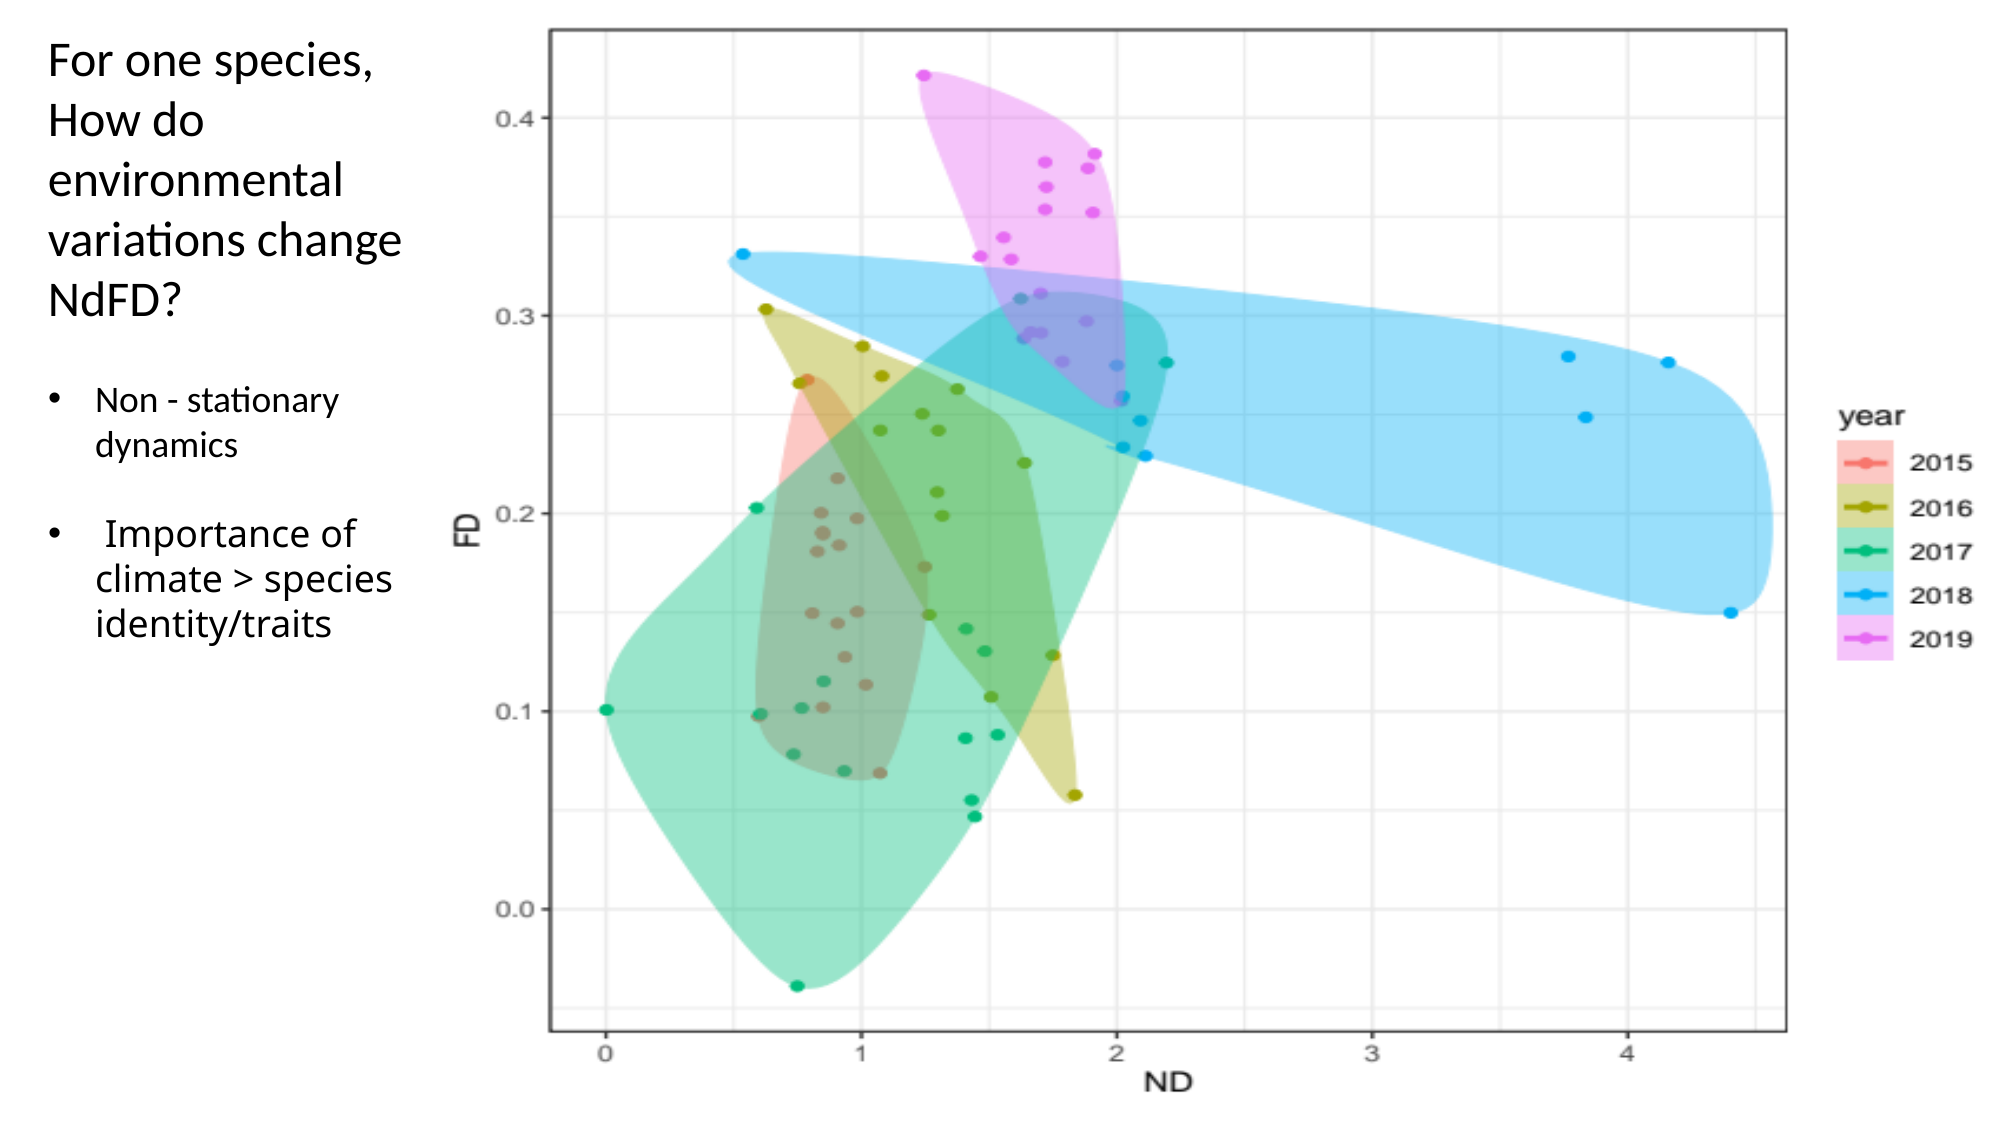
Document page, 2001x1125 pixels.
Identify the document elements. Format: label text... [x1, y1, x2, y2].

text_box For one species, How do environmental variations change NdFD? [33, 19, 438, 335]
picture [438, 19, 2000, 1110]
text_box Non - stationary dynamics Importance of climate > species identity/traits [33, 367, 438, 653]
